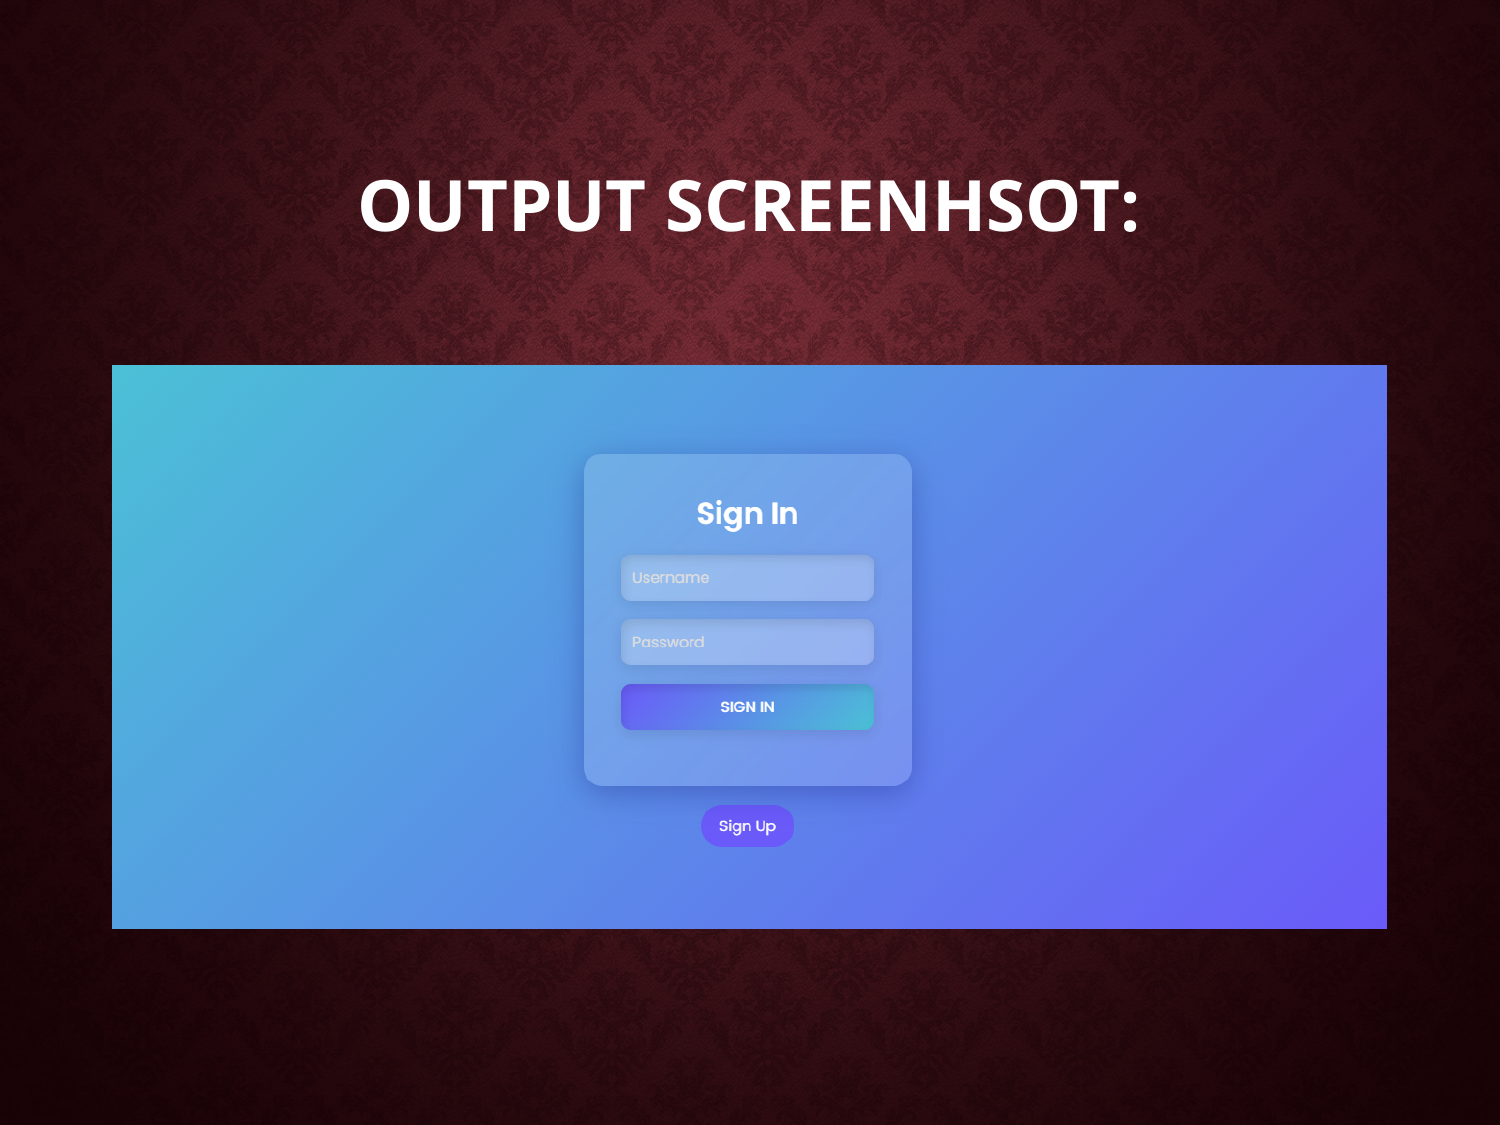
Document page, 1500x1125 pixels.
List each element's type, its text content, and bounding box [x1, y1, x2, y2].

title OUTPUT SCREENHSOT: [112, 99, 1387, 318]
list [111, 364, 1387, 929]
